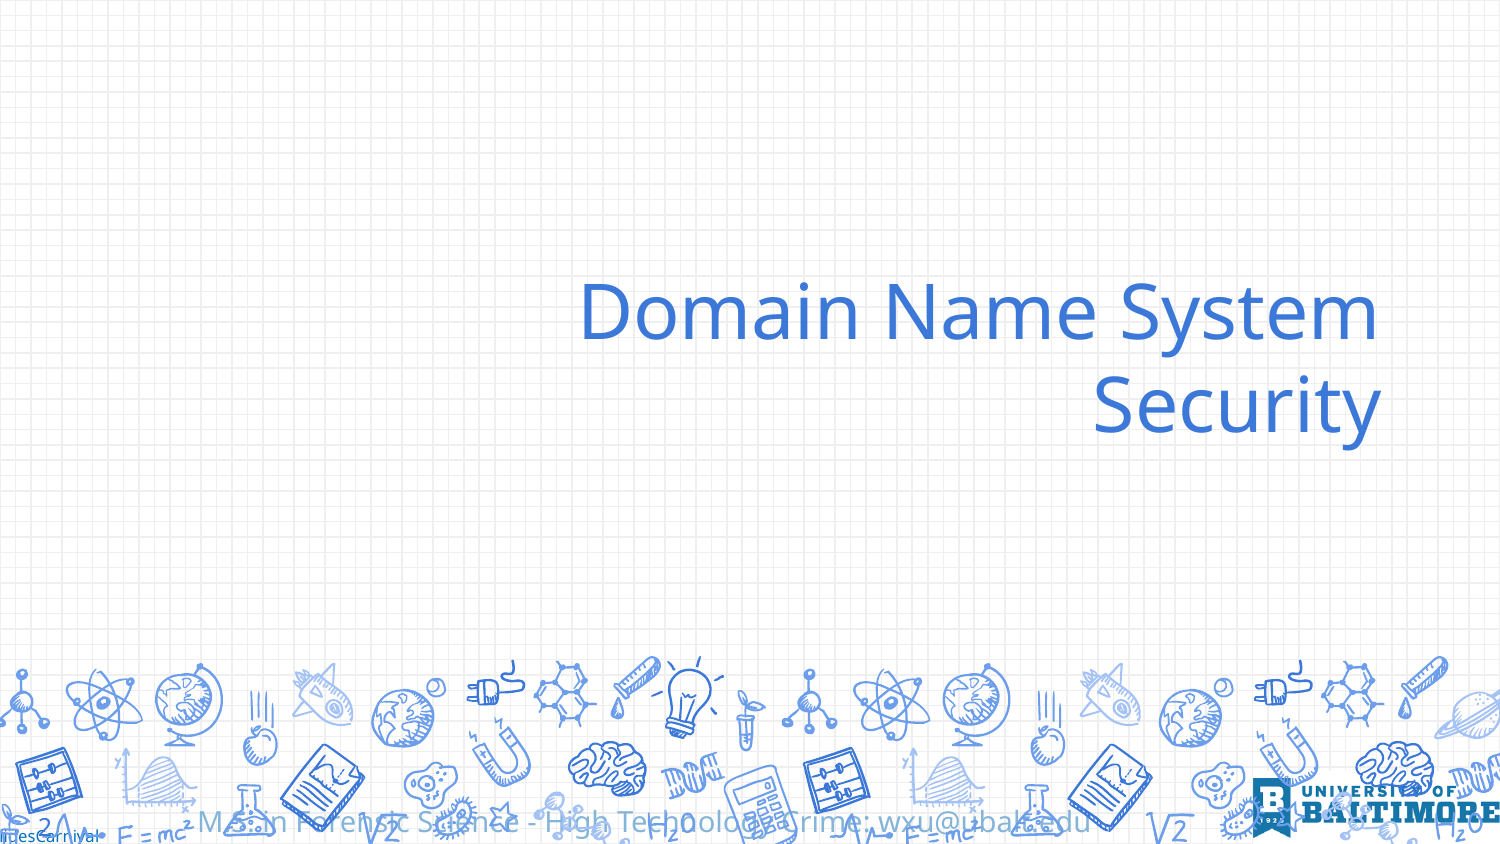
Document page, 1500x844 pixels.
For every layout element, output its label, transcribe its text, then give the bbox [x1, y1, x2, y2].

picture [1363, 771, 1393, 785]
picture [1354, 819, 1361, 827]
picture [1394, 771, 1431, 791]
picture [1283, 771, 1308, 783]
picture [1282, 807, 1299, 827]
slide_number 2 [0, 796, 91, 844]
picture [1382, 771, 1399, 783]
picture [1481, 771, 1489, 788]
picture [1253, 804, 1257, 821]
picture [1388, 823, 1396, 835]
title Domain Name System Security [526, 272, 1397, 463]
picture [1423, 777, 1429, 784]
picture [1253, 771, 1500, 844]
picture [1471, 771, 1479, 786]
picture [1479, 779, 1483, 790]
picture [1342, 796, 1349, 806]
